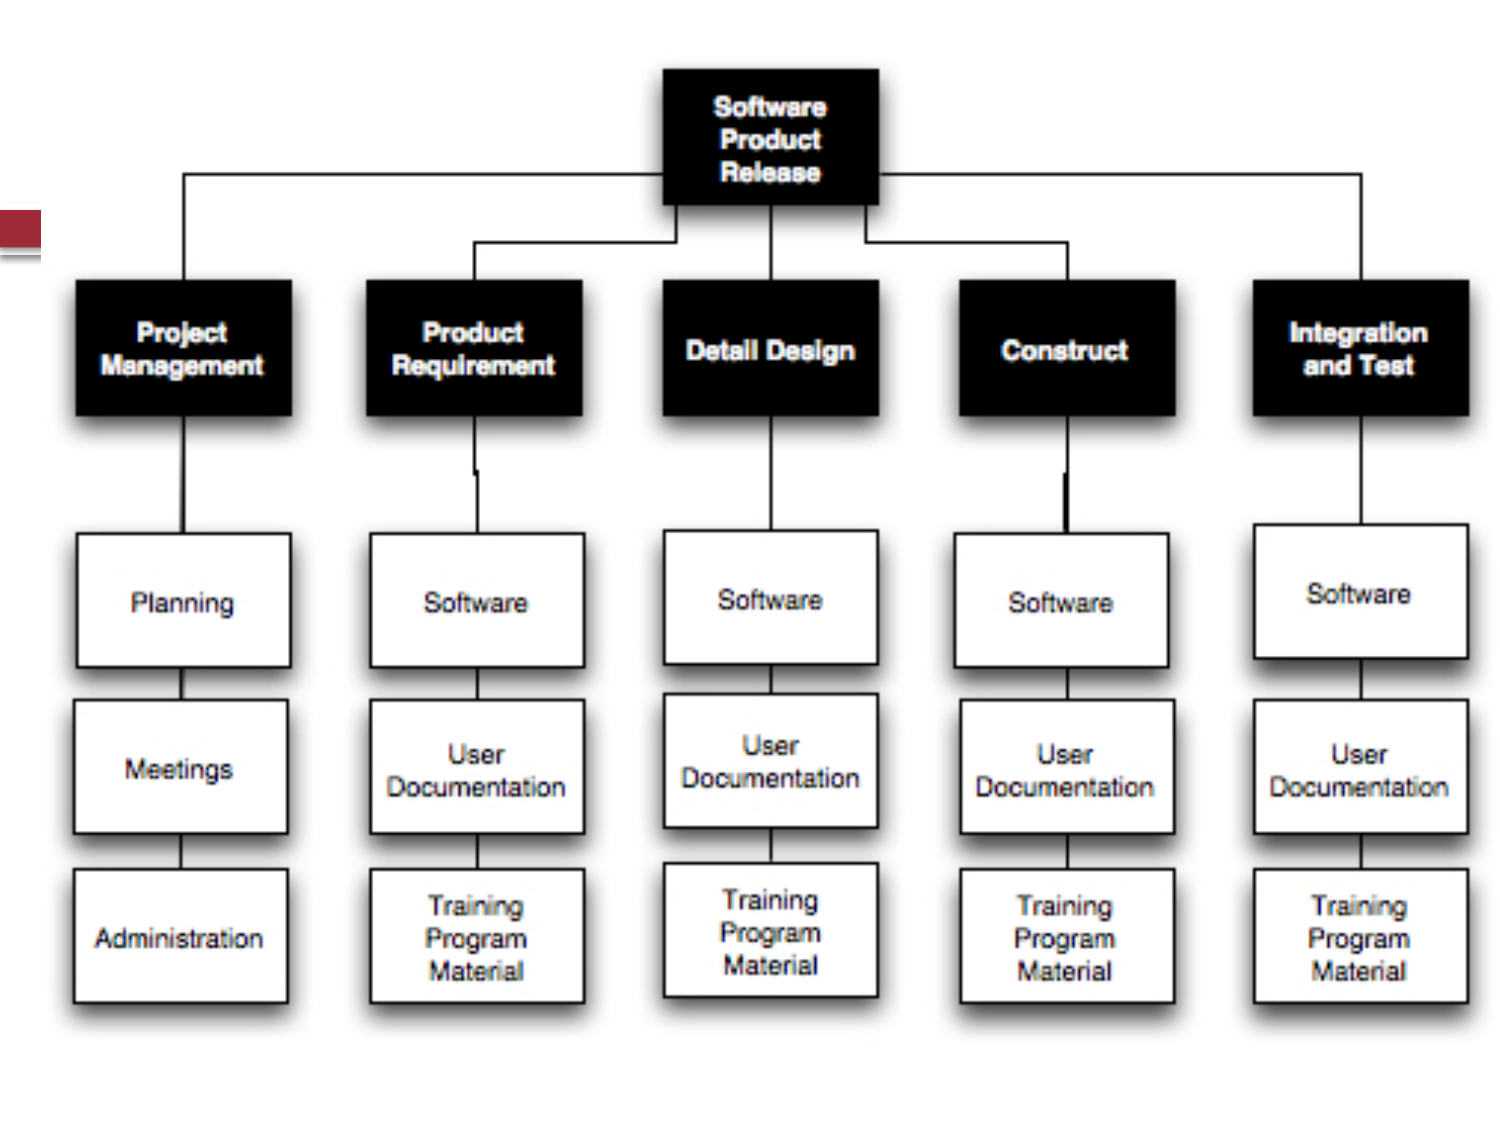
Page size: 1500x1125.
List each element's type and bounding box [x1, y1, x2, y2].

list [41, 49, 1500, 1047]
